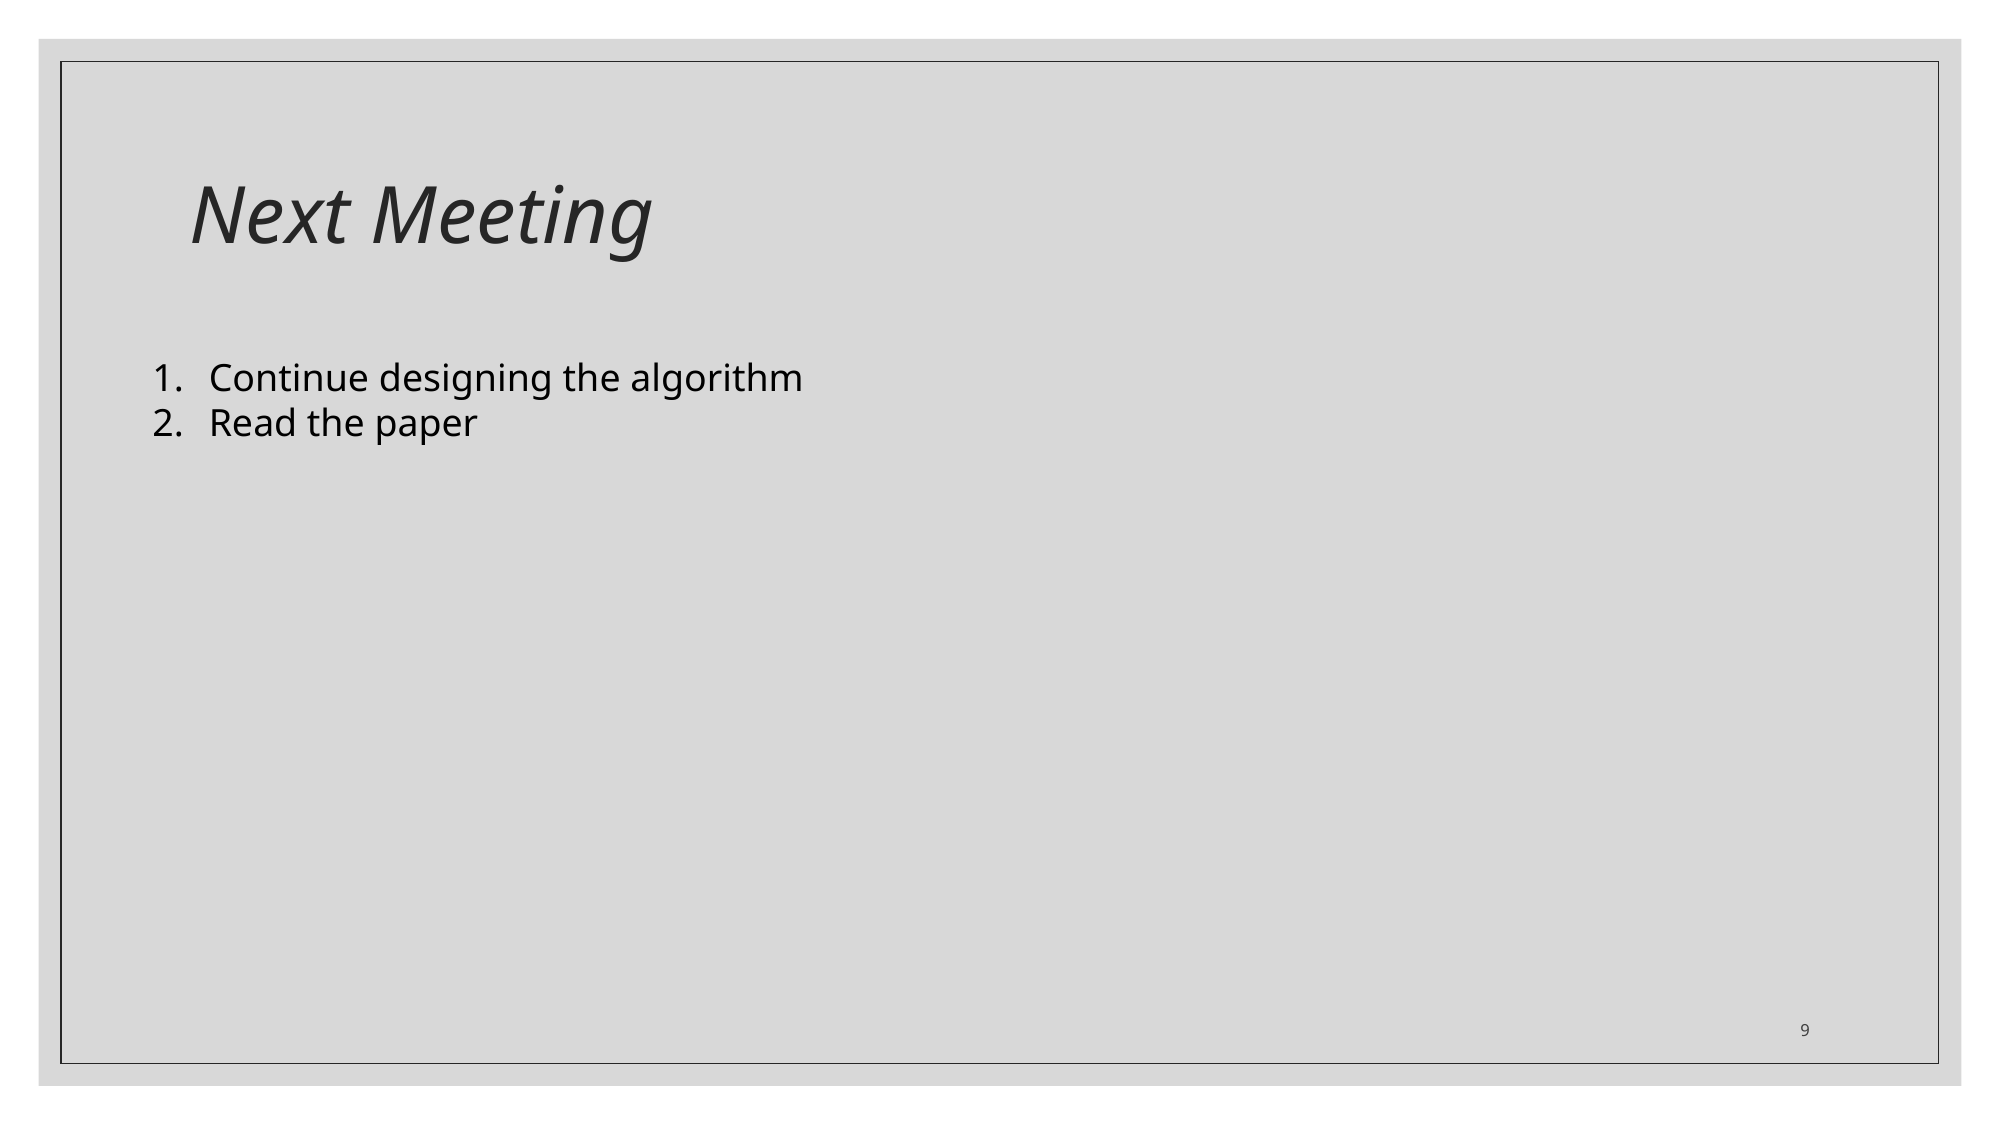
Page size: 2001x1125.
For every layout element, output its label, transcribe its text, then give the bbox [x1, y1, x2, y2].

title Next Meeting [174, 105, 1825, 331]
text_box Continue designing the algorithm Read the paper [137, 346, 1567, 452]
slide_number 9 [1687, 990, 1825, 1050]
